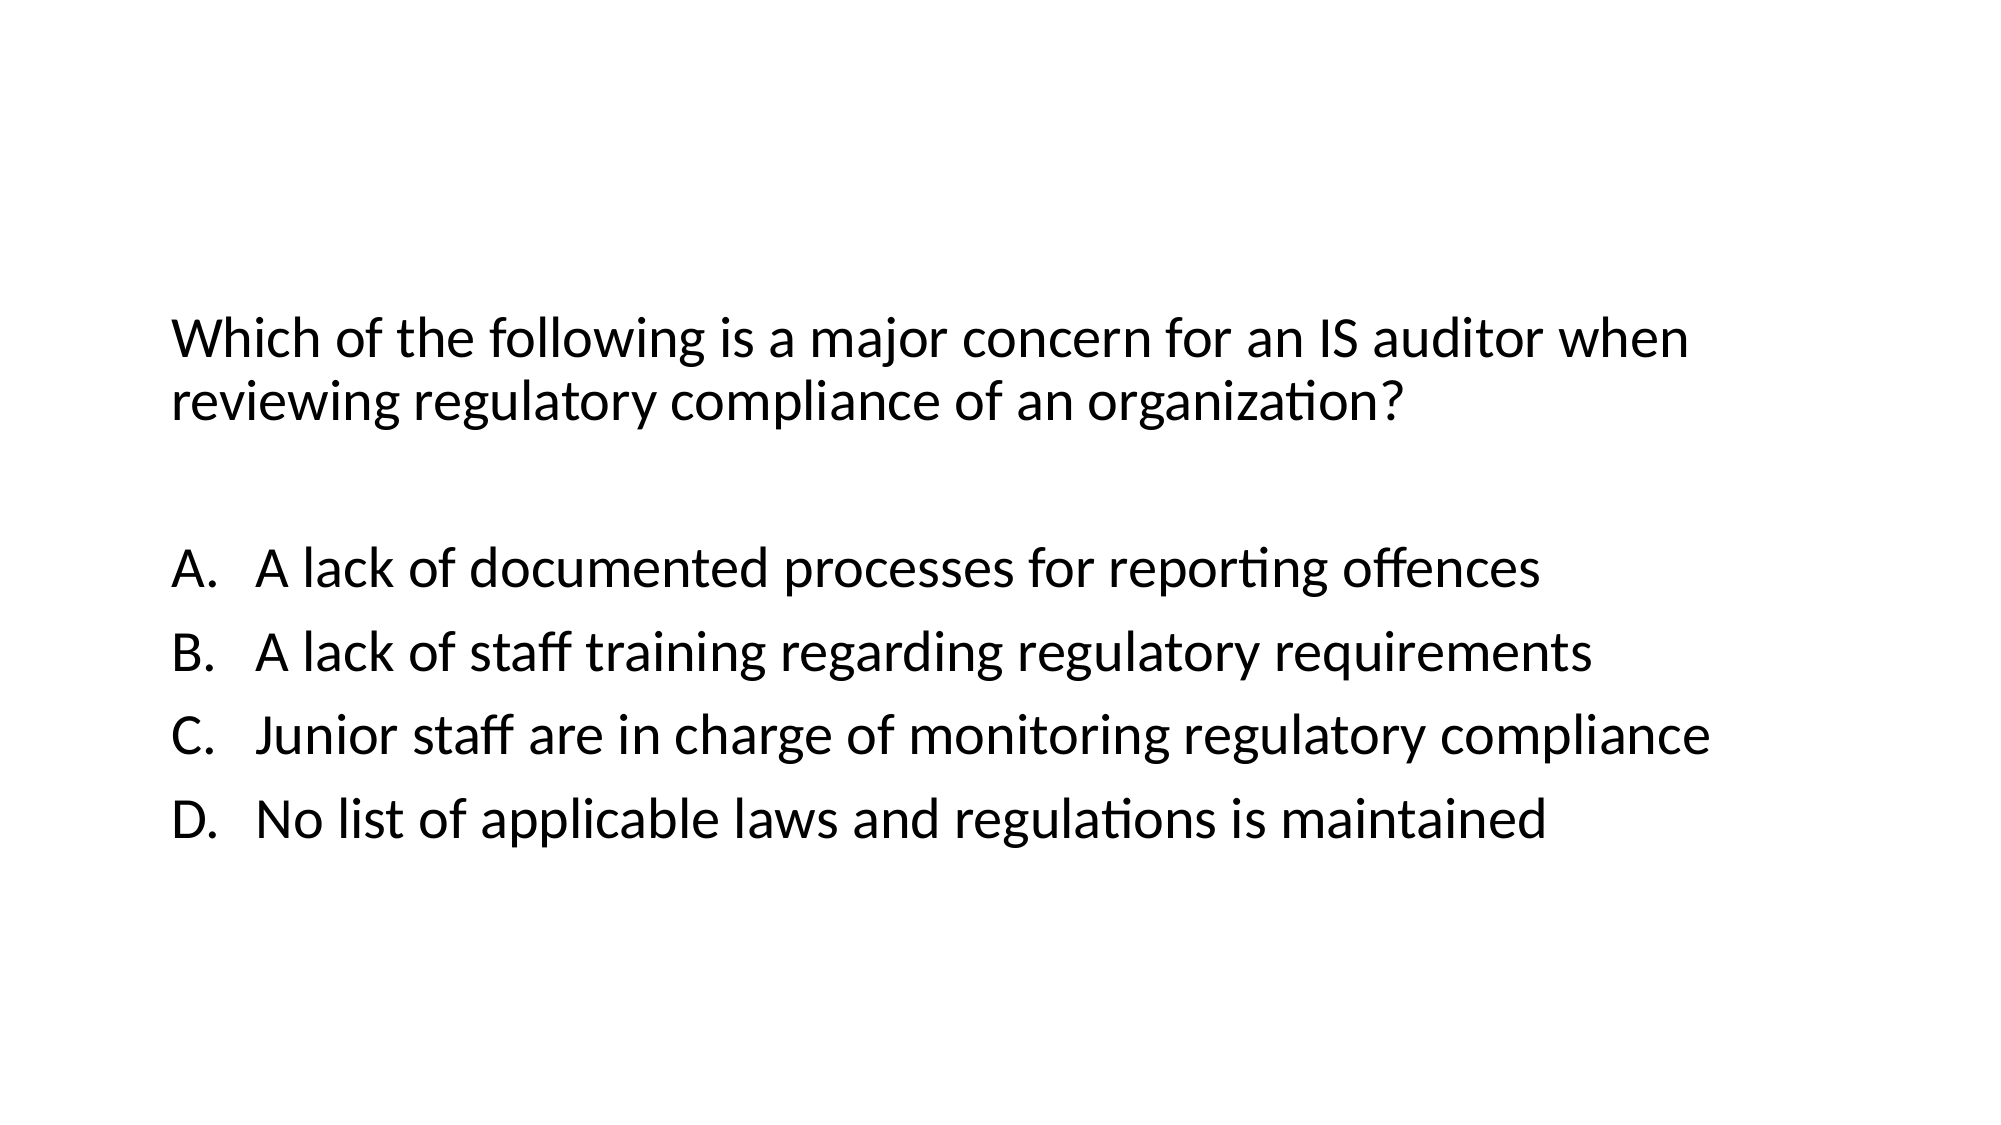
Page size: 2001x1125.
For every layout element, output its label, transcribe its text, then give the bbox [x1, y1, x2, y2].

list Which of the following is a major concern for an IS auditor when reviewing regulatory compliance of an organization? A lack of documented processes for reporting offences A lack of staff training regarding regulatory requirements Junior staff are in charge of monitoring regulatory compliance No list of applicable laws and regulations is maintained [137, 299, 1863, 1014]
